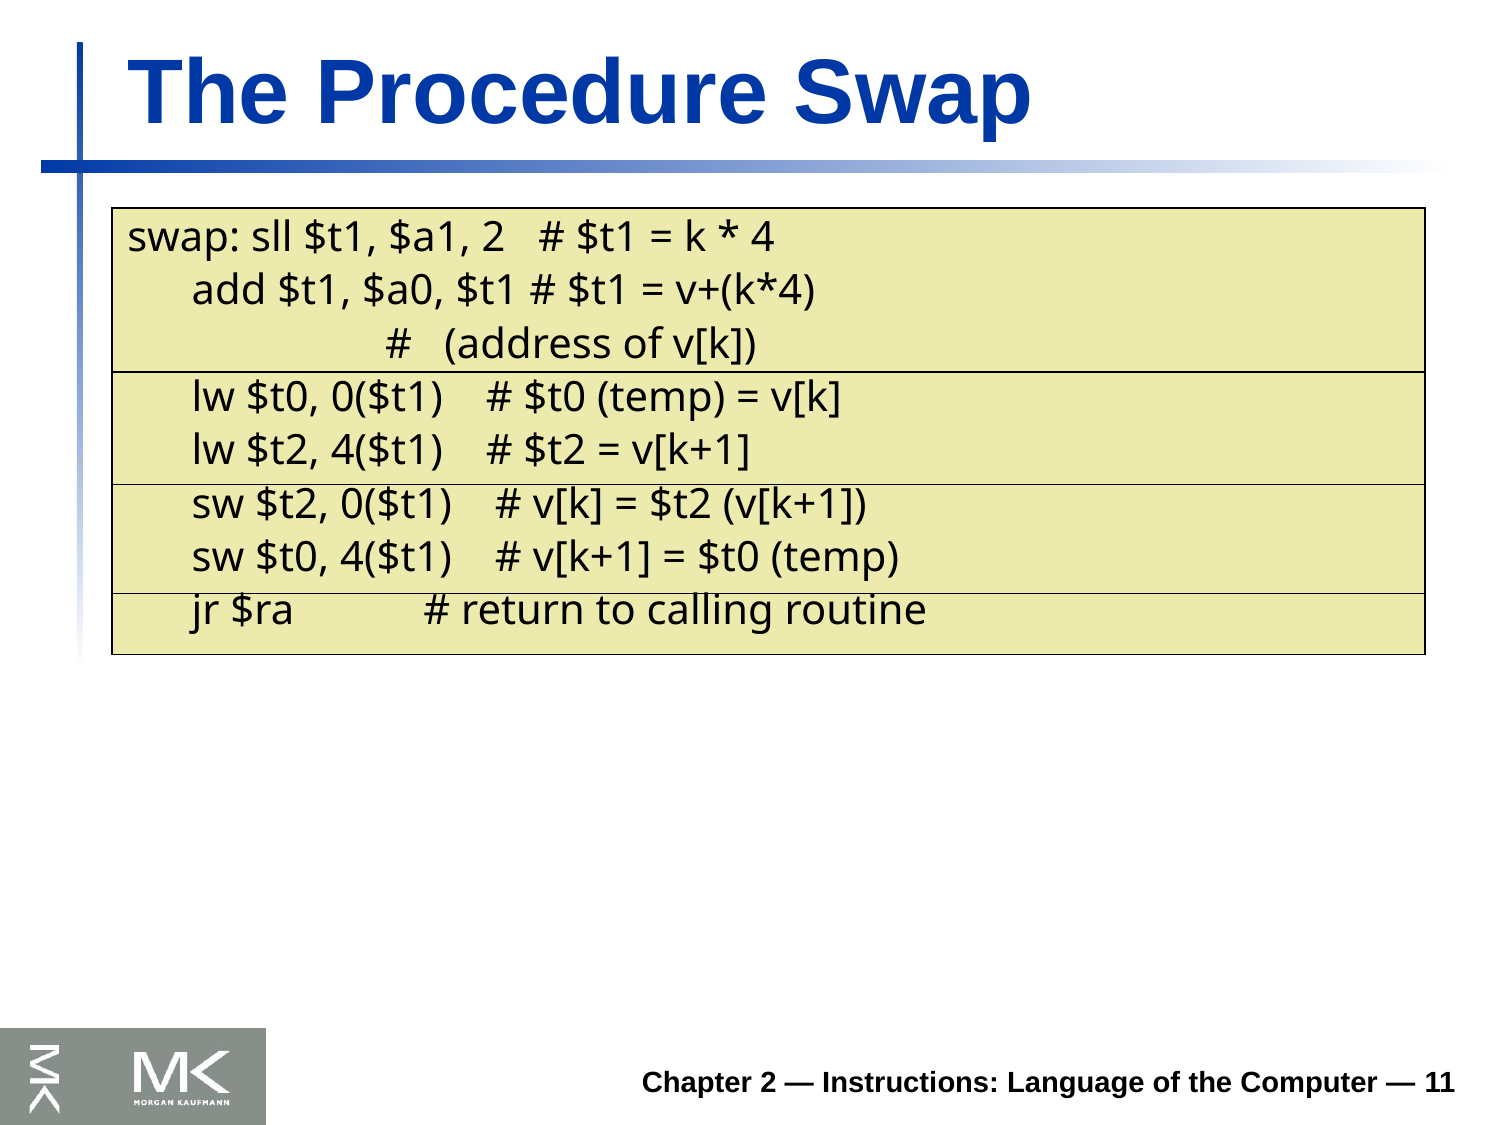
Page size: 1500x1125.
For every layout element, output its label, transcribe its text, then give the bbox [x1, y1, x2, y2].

footer Chapter 2 — Instructions: Language of the Computer — 11 [277, 1046, 1471, 1106]
picture [0, 1028, 266, 1125]
list swap: sll $t1, $a1, 2 # $t1 = k * 4 add $t1, $a0, $t1 # $t1 = v+(k*4) # (address of v[k]) lw $t0, 0($t1) # $t0 (temp) = v[k] lw $t2, 4($t1) # $t2 = v[k+1] sw $t2, 0($t1) # v[k] = $t2 (v[k+1]) sw $t0, 4($t1) # v[k+1] = $t0 (temp) jr $ra # return to calling routine [112, 208, 1469, 1024]
title The Procedure Swap [112, 23, 1468, 149]
